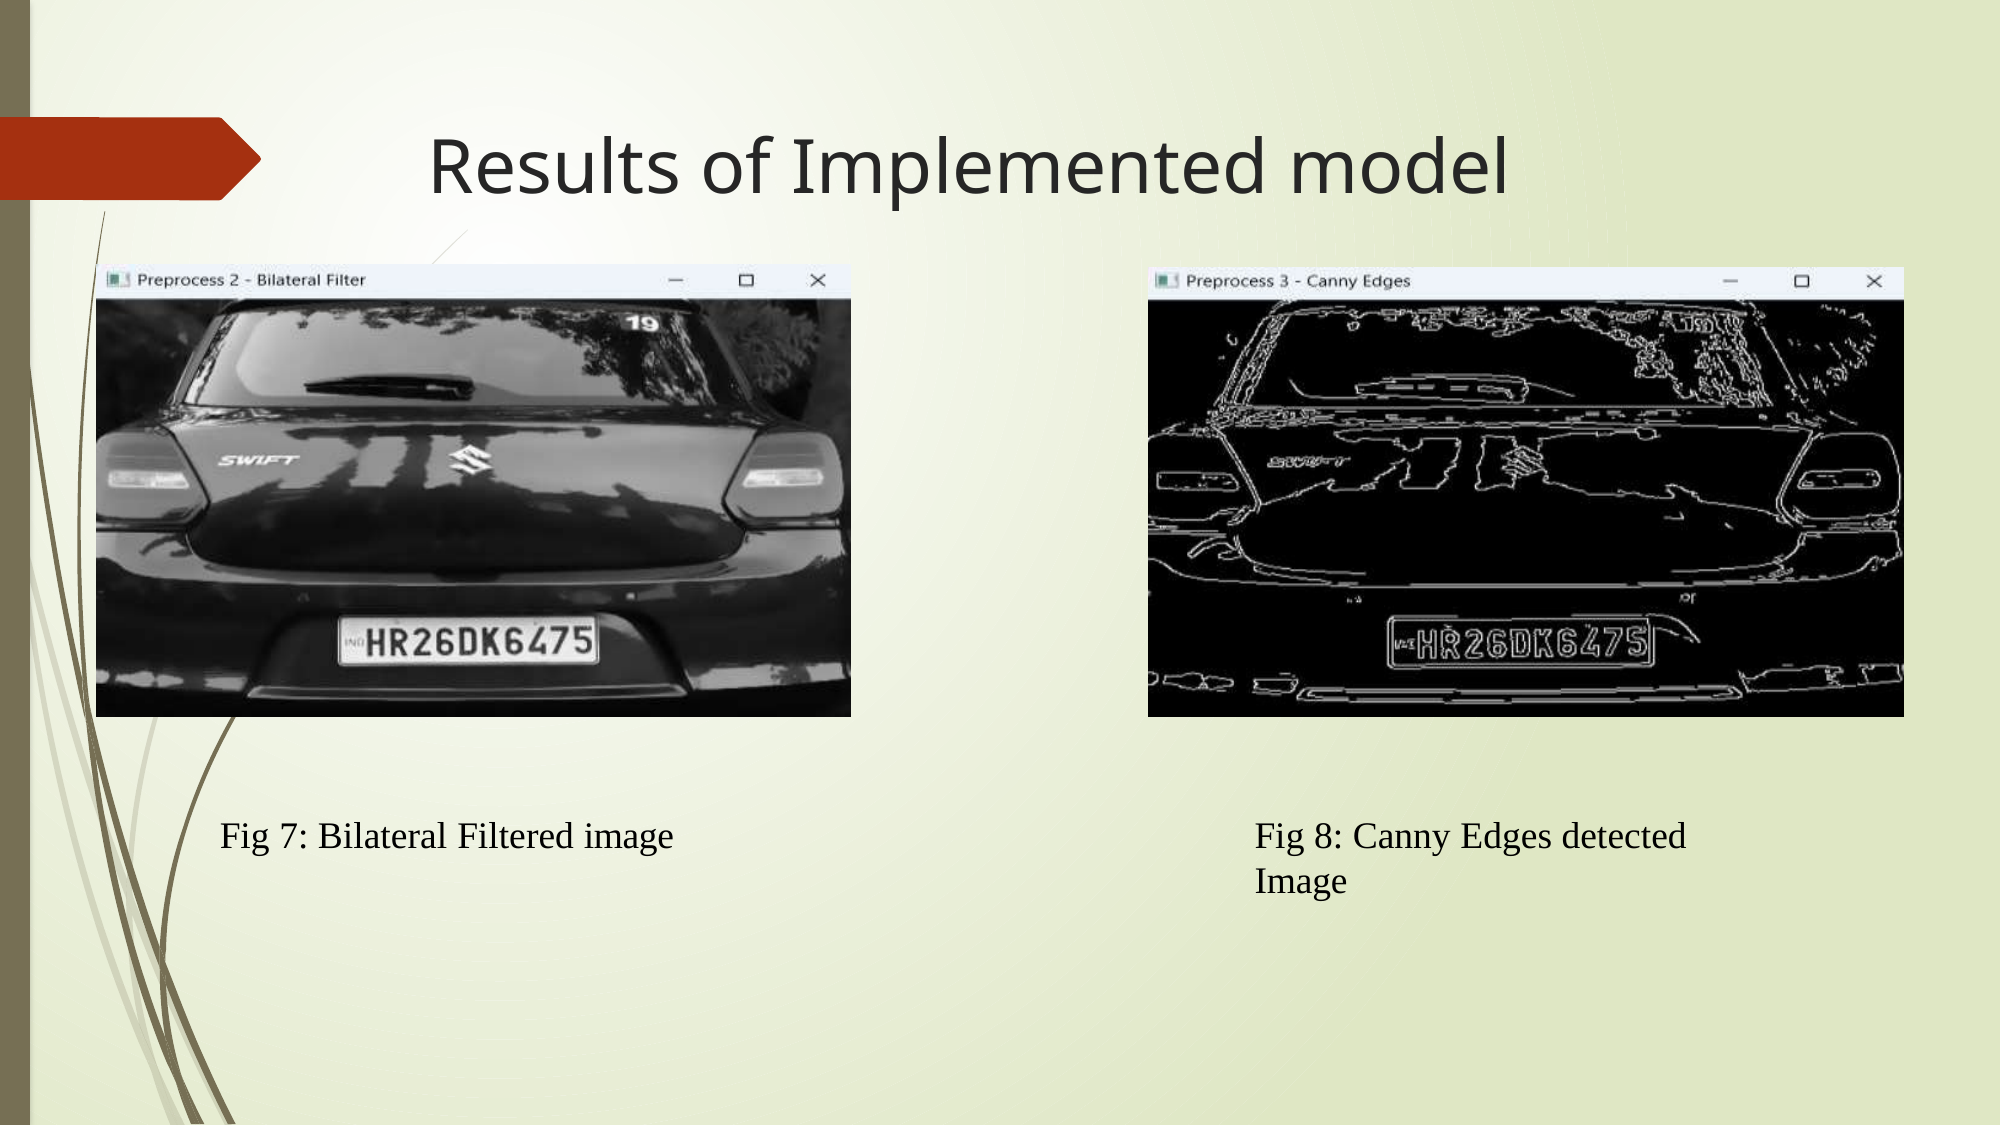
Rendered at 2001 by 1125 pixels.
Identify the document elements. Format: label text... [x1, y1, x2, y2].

picture [1148, 267, 1905, 717]
text_box Fig 8: Canny Edges detected Image [1252, 808, 1790, 901]
title Results of Implemented model [425, 102, 1888, 307]
text_box Fig 7: Bilateral Filtered image [217, 809, 675, 857]
picture [95, 264, 852, 717]
